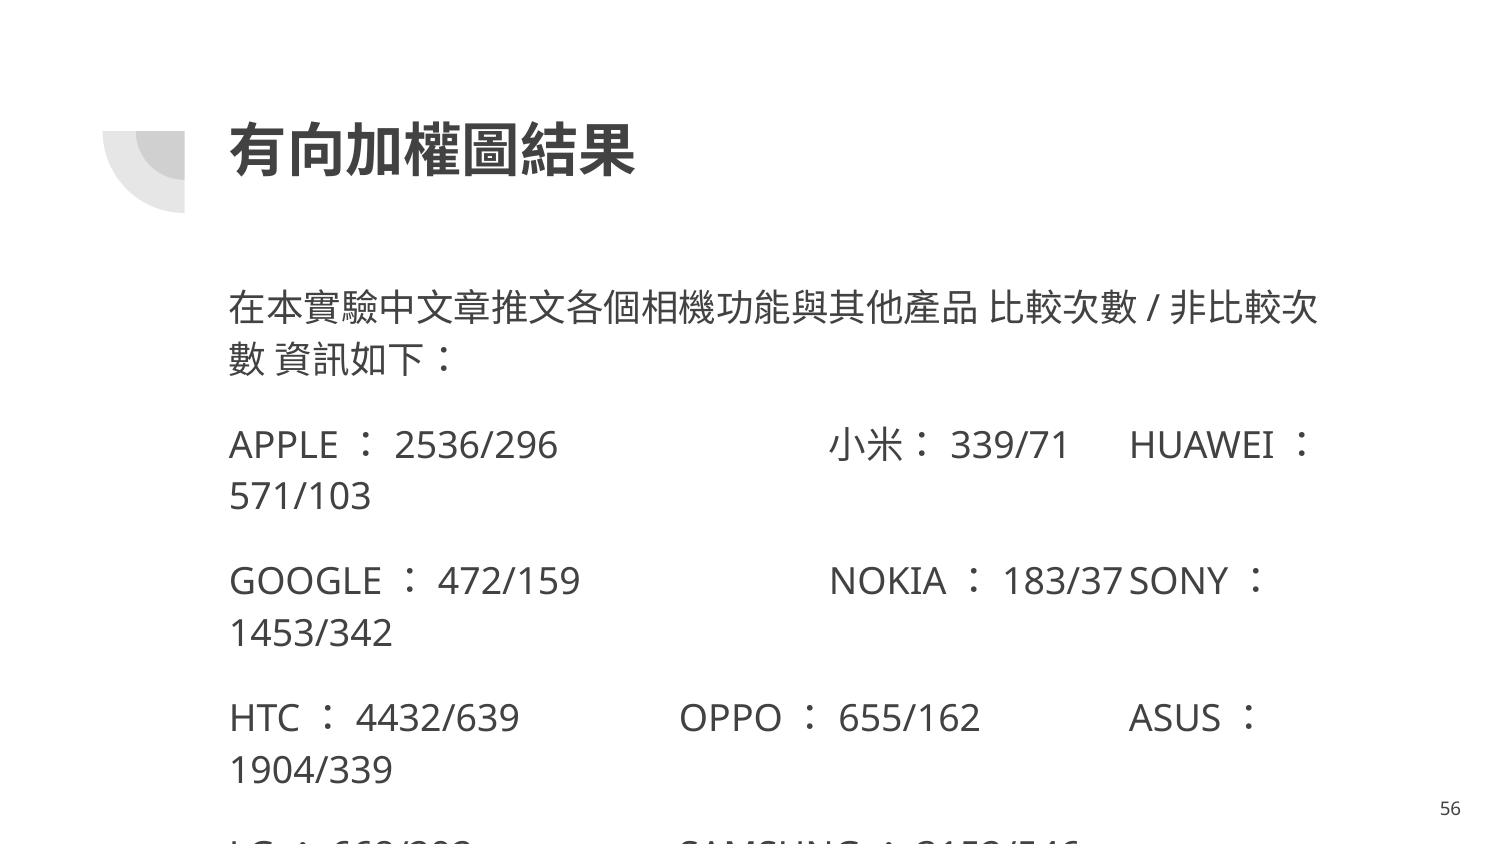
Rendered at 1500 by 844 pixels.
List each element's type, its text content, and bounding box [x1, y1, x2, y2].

list 在本實驗中文章推文各個相機功能與其他產品 比較次數/非比較次數 資訊如下： APPLE：2536/296 小米：339/71 HUAWEI：571/103 GOOGLE：472/159 NOKIA：183/37 SONY：1453/342 HTC：4432/639 OPPO：655/162 ASUS：1904/339 LG：668/292 SAMSUNG：3152/546 [213, 262, 1368, 744]
slide_number 56 [1386, 777, 1477, 842]
title 有向加權圖結果 [213, 98, 1368, 262]
